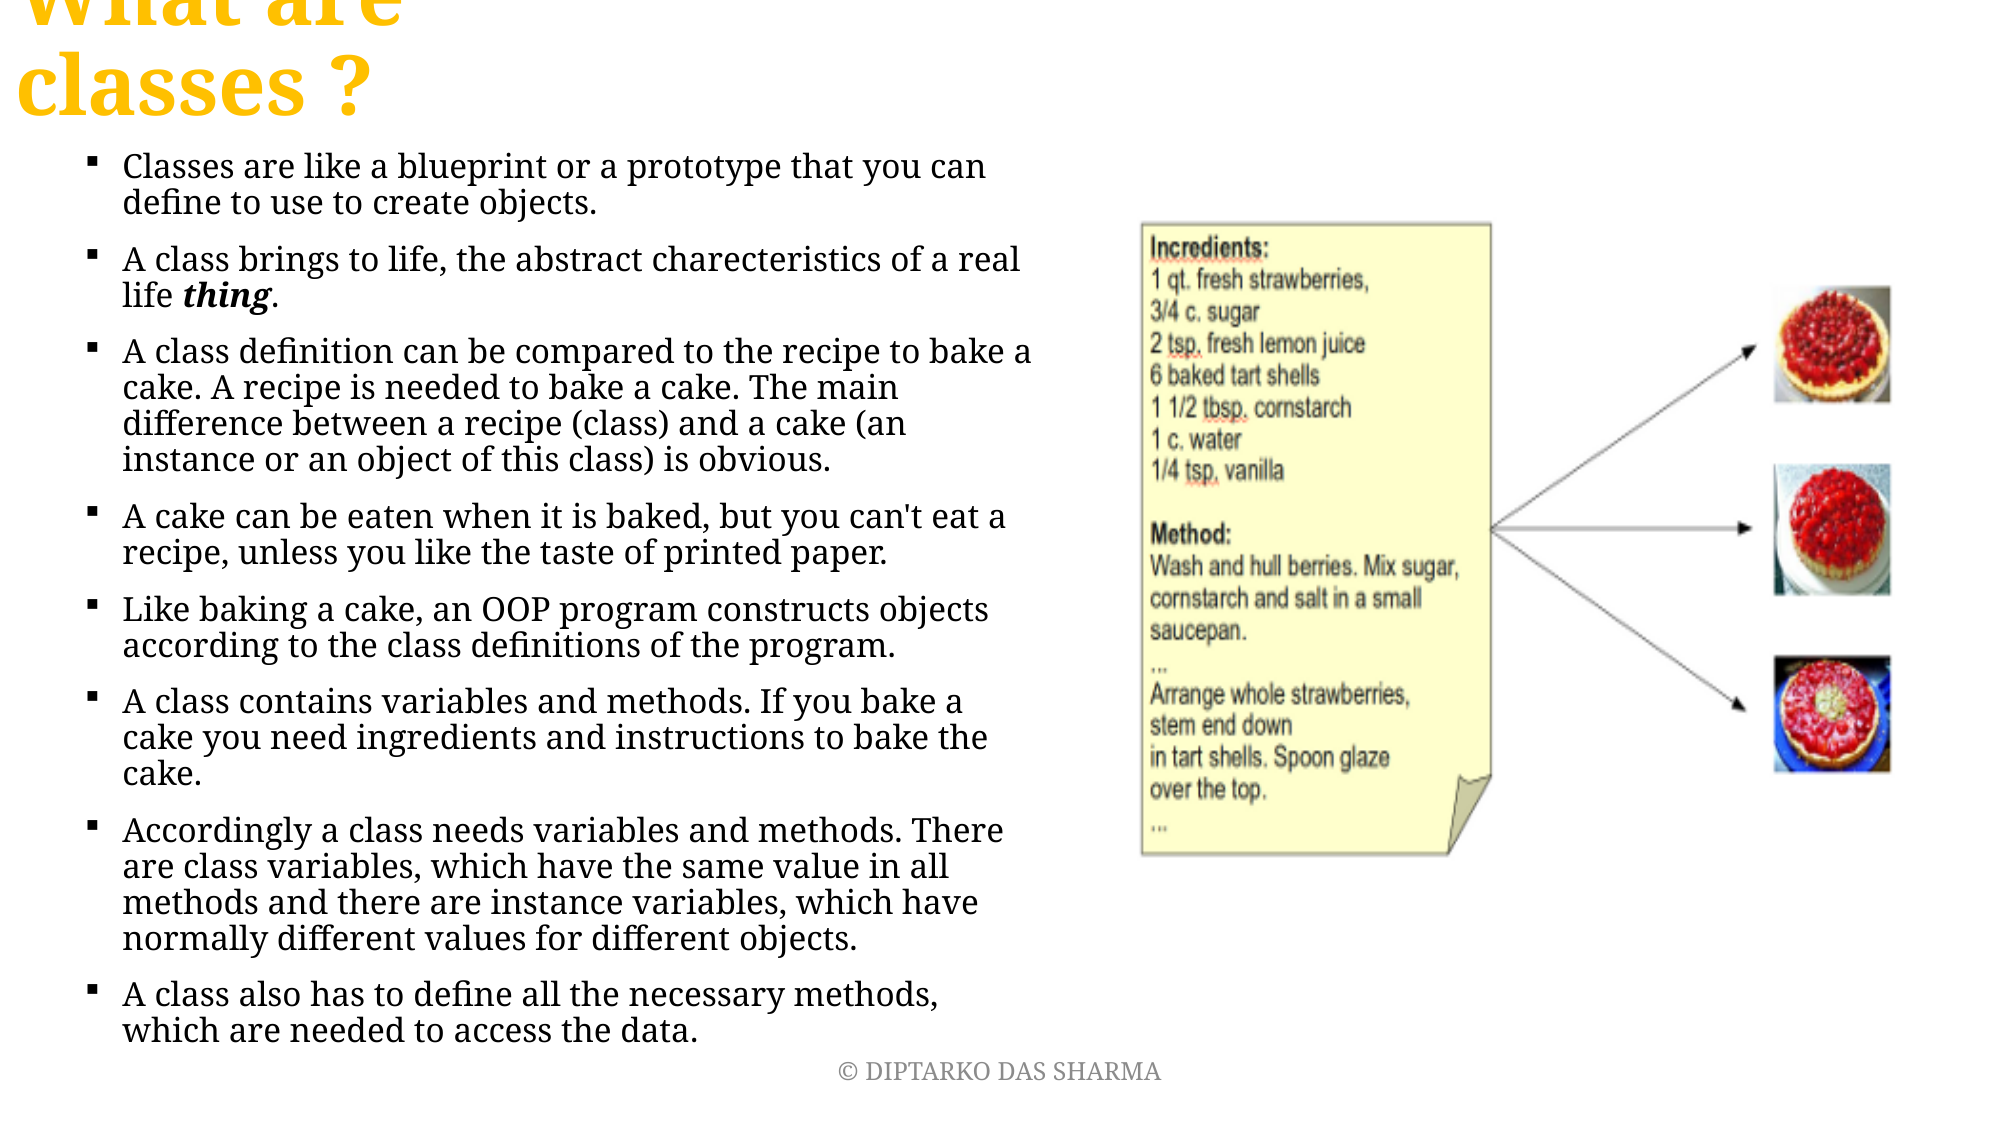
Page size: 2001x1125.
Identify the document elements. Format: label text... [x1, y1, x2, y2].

list Classes are like a blueprint or a prototype that you can define to use to create objects. A class brings to life, the abstract charecteristics of a real life thing. A class definition can be compared to the recipe to bake a cake. A recipe is needed to bake a cake. The main difference between a recipe (class) and a cake (an instance or an object of this class) is obvious. A cake can be eaten when it is baked, but you can't eat a recipe, unless you like the taste of printed paper. Like baking a cake, an OOP program constructs objects according to the class definitions of the program. A class contains variables and methods. If you bake a cake you need ingredients and instructions to bake the cake. Accordingly a class needs variables and methods. There are class variables, which have the same value in all methods and there are instance variables, which have normally different values for different objects. A class also has to define all the necessary methods, which are needed to access the data. [69, 142, 1055, 953]
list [1136, 214, 1898, 868]
title What are classes ? [0, 0, 714, 88]
footer © DIPTARKO DAS SHARMA [662, 1042, 1338, 1103]
